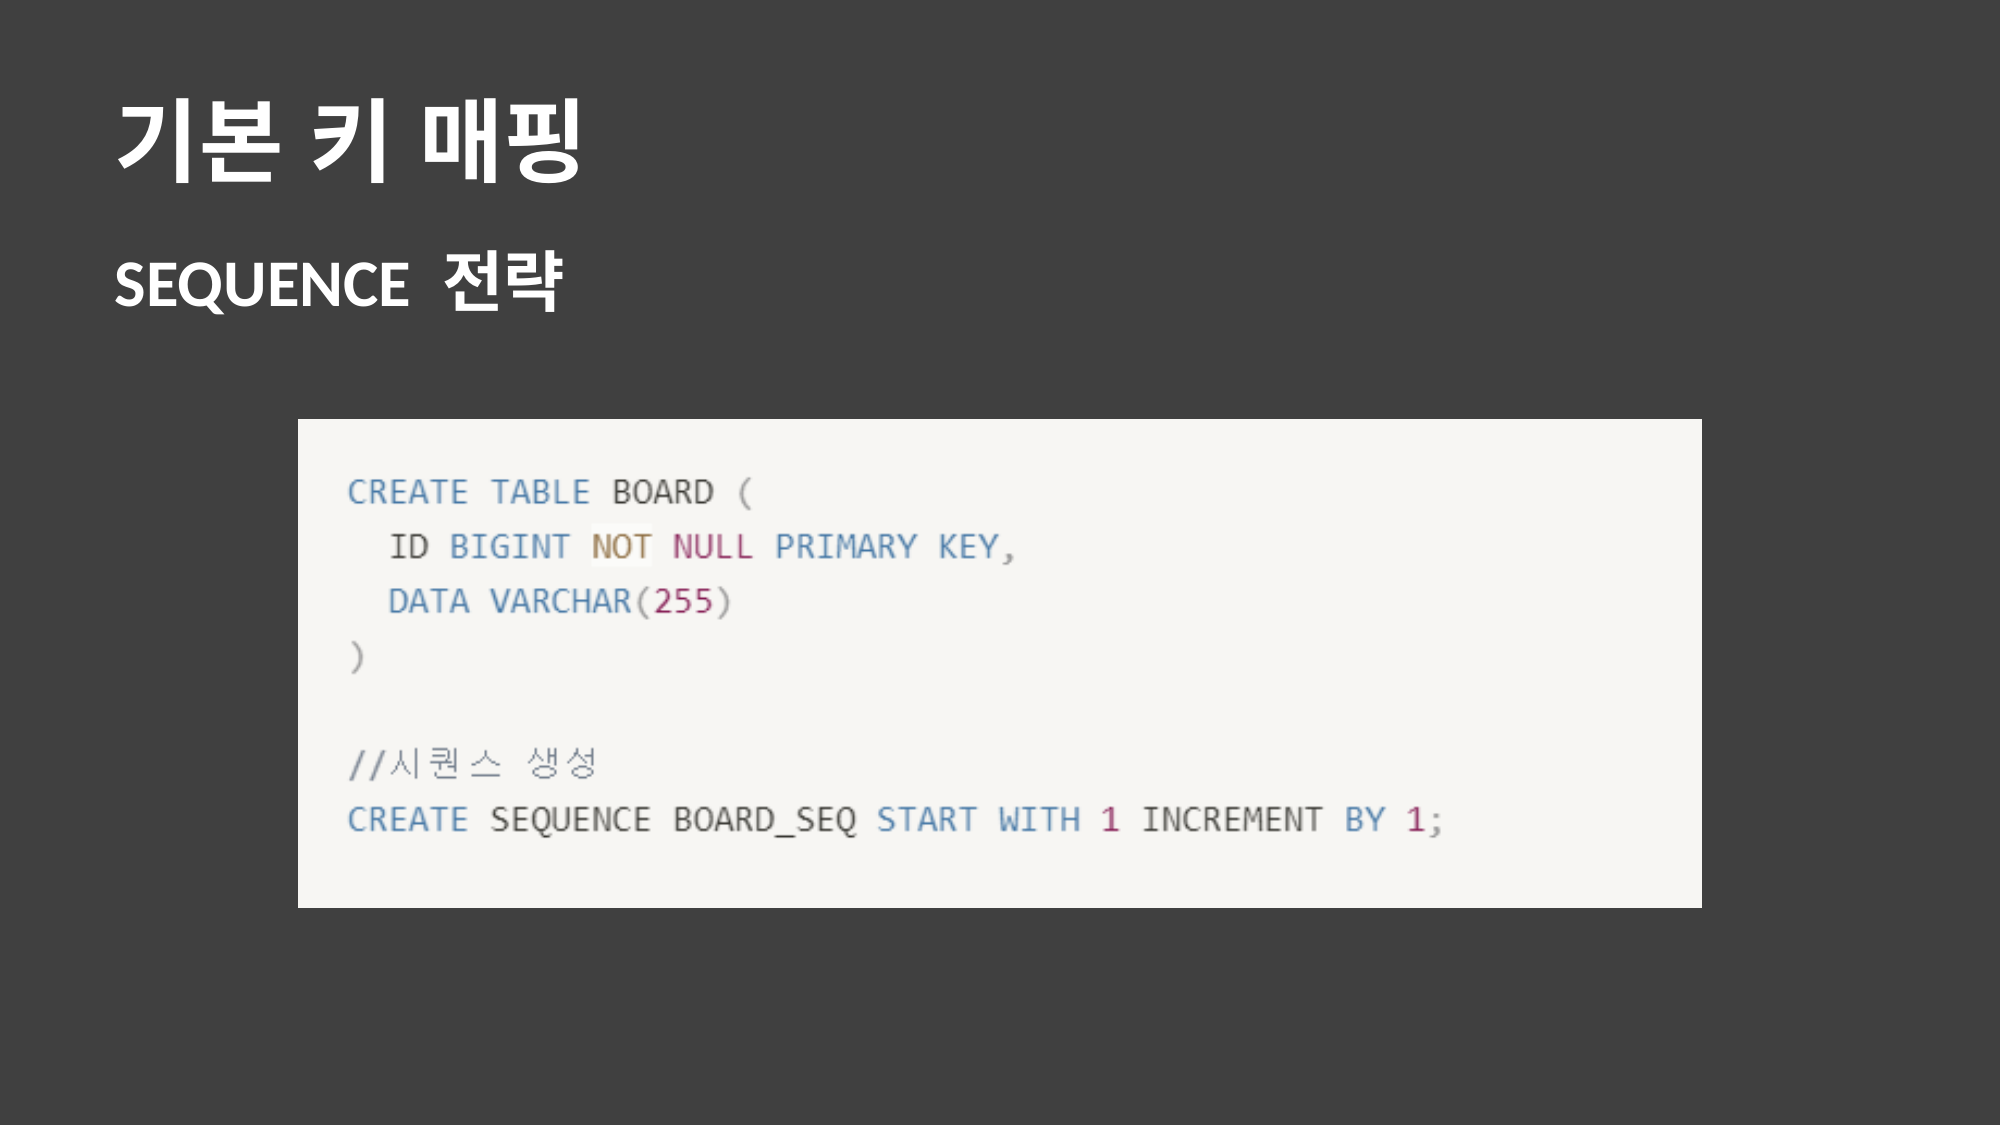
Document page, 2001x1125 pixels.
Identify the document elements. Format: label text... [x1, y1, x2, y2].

title 기본 키 매핑 [99, 45, 1900, 232]
picture [297, 419, 1703, 908]
list SEQUENCE 전략 [99, 232, 1900, 369]
